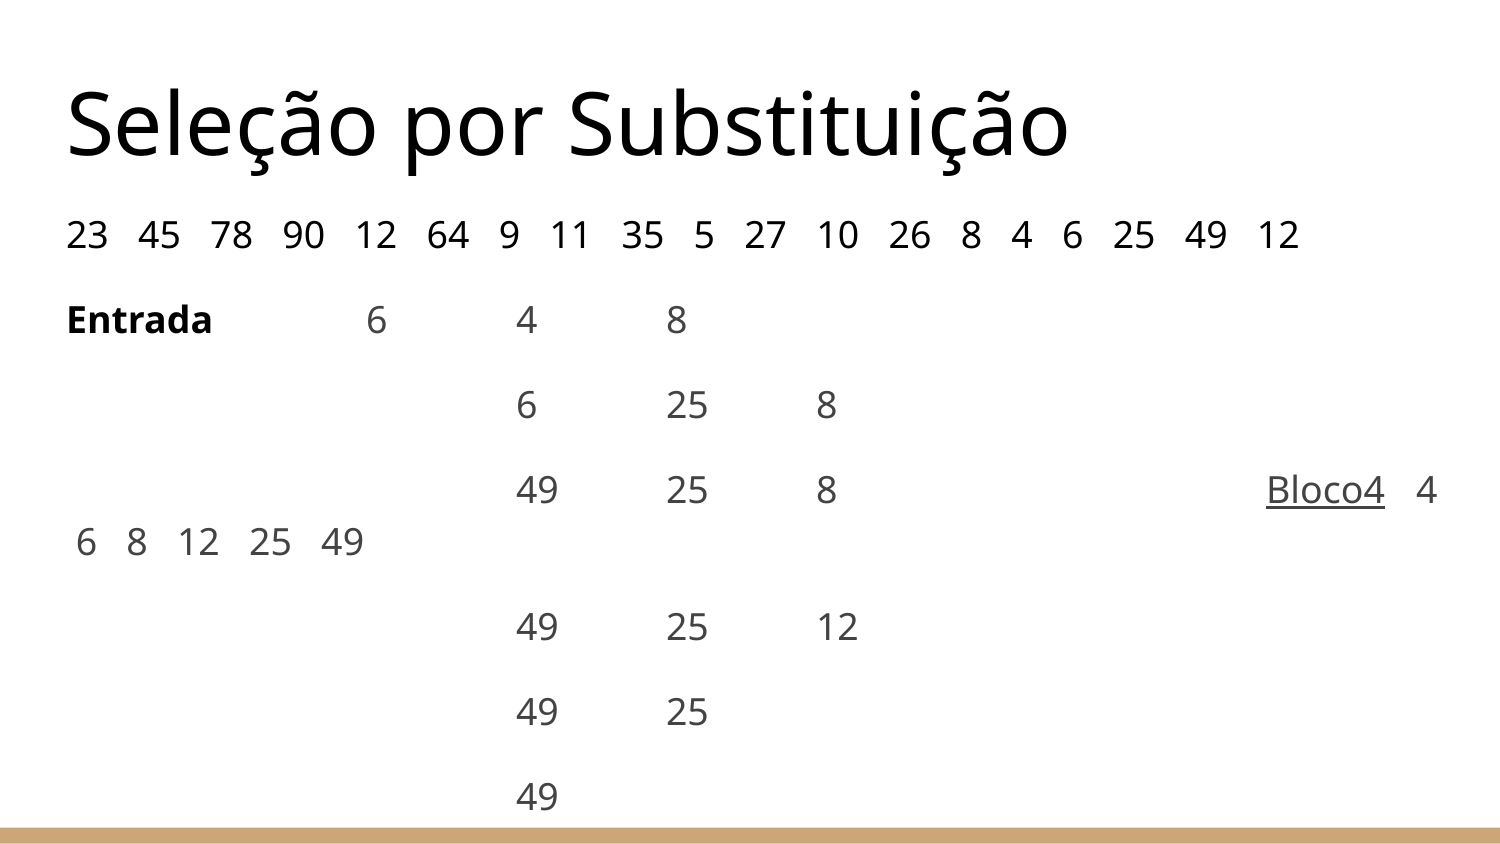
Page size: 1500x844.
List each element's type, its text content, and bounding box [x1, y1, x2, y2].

list 23 45 78 90 12 64 9 11 35 5 27 10 26 8 4 6 25 49 12 Entrada 6 4 8 6 25 8 49 25 8 Bloco4 4 6 8 12 25 49 49 25 12 49 25 49 [51, 189, 1472, 750]
title Seleção por Substituição [51, 51, 1449, 189]
